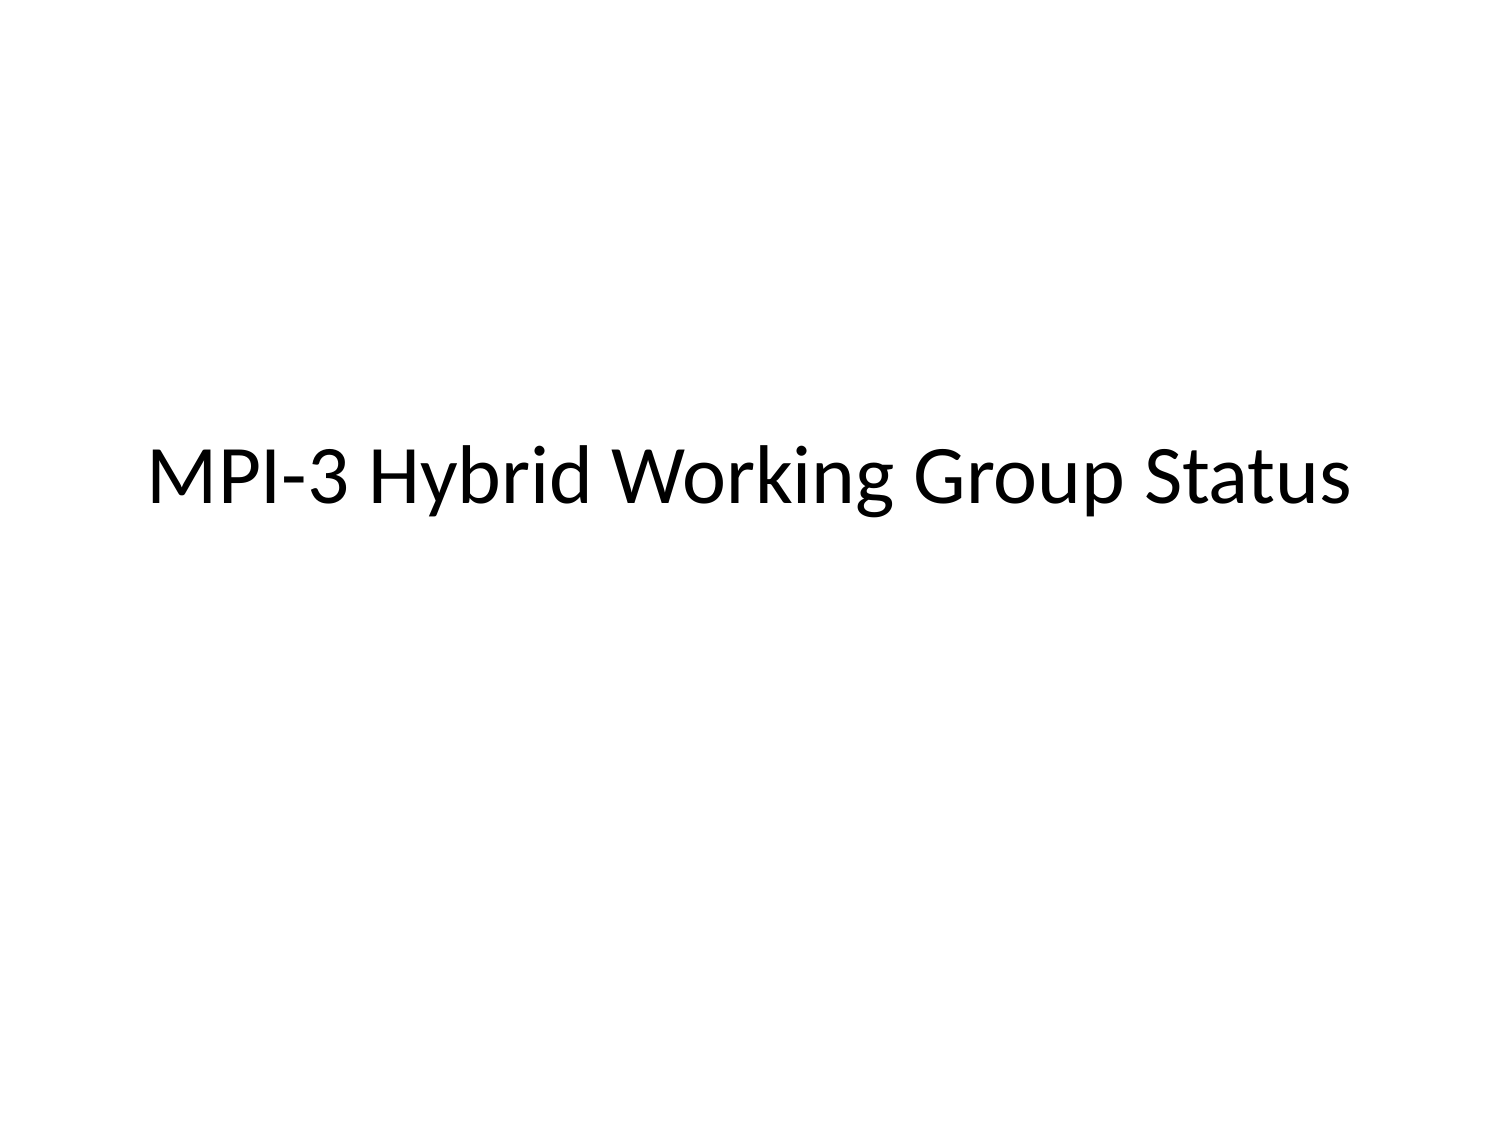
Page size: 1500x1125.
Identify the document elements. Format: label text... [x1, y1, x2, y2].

title MPI-3 Hybrid Working Group Status [112, 349, 1388, 591]
